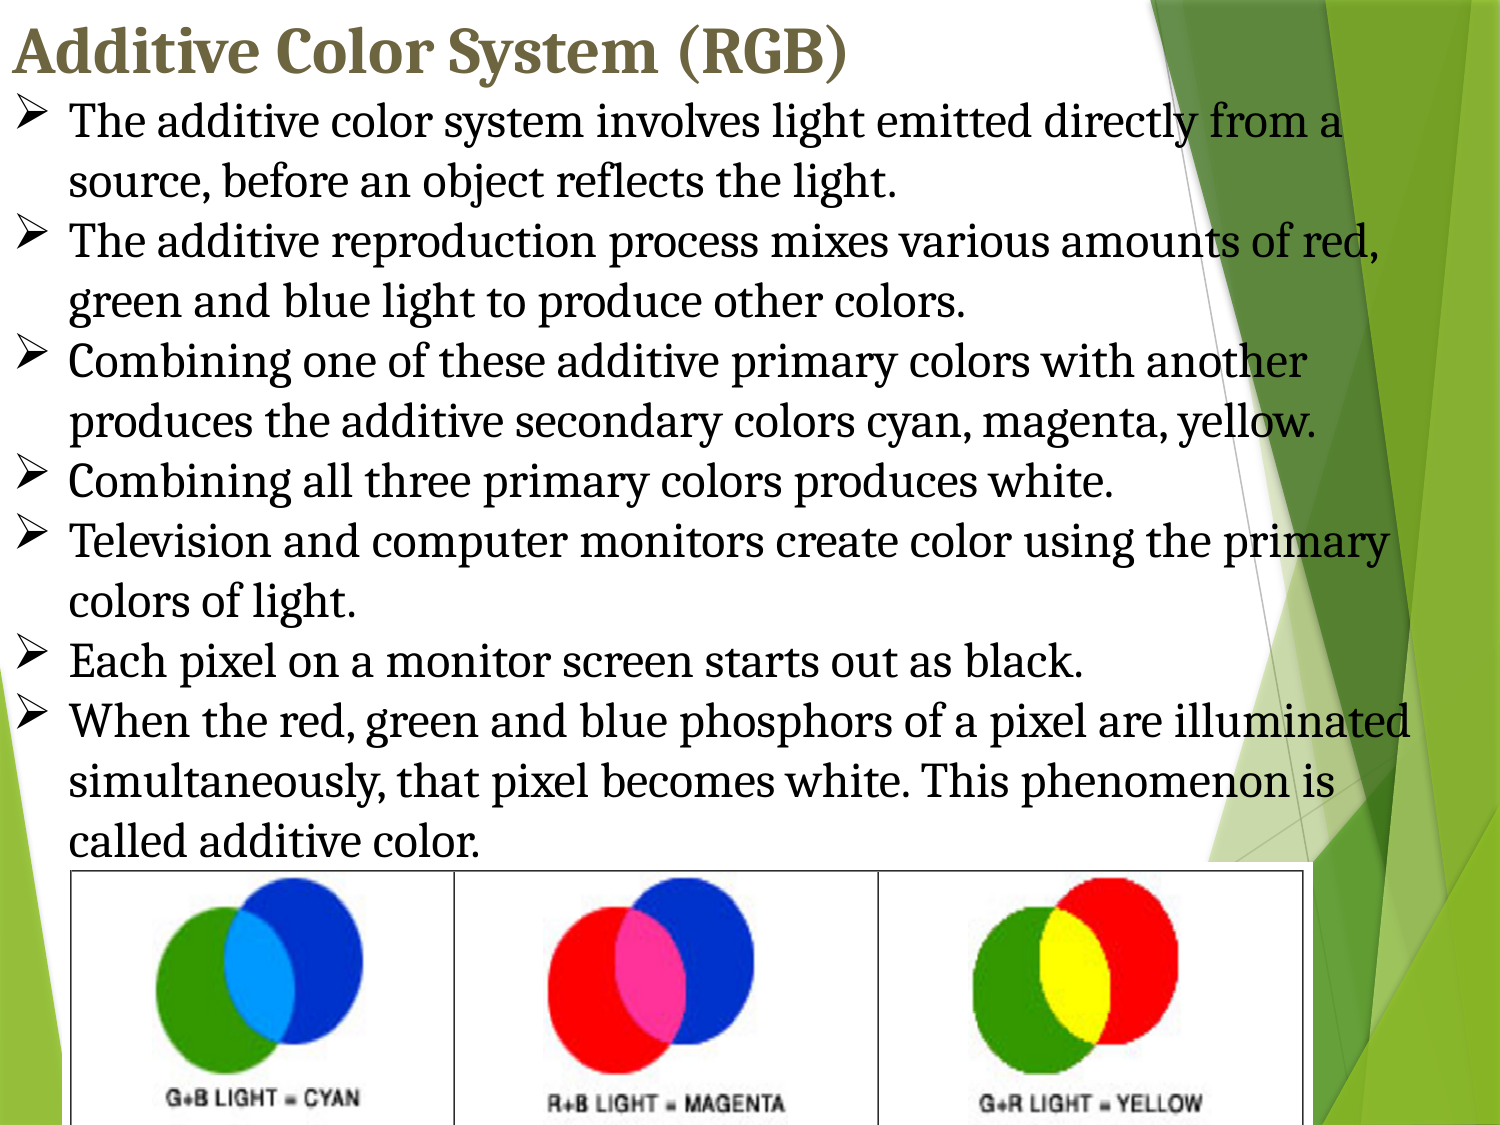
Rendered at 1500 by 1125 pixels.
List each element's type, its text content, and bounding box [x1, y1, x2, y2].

picture [61, 861, 1313, 1125]
text_box Additive Color System (RGB) The additive color system involves light emitted directly from a source, before an object reflects the light. The additive reproduction process mixes various amounts of red, green and blue light to produce other colors. Combining one of these additive primary colors with another produces the additive secondary colors cyan, magenta, yellow. Combining all three primary colors produces white. Television and computer monitors create color using the primary colors of light. Each pixel on a monitor screen starts out as black. When the red, green and blue phosphors of a pixel are illuminated simultaneously, that pixel becomes white. This phenomenon is called additive color. [0, 0, 1461, 935]
